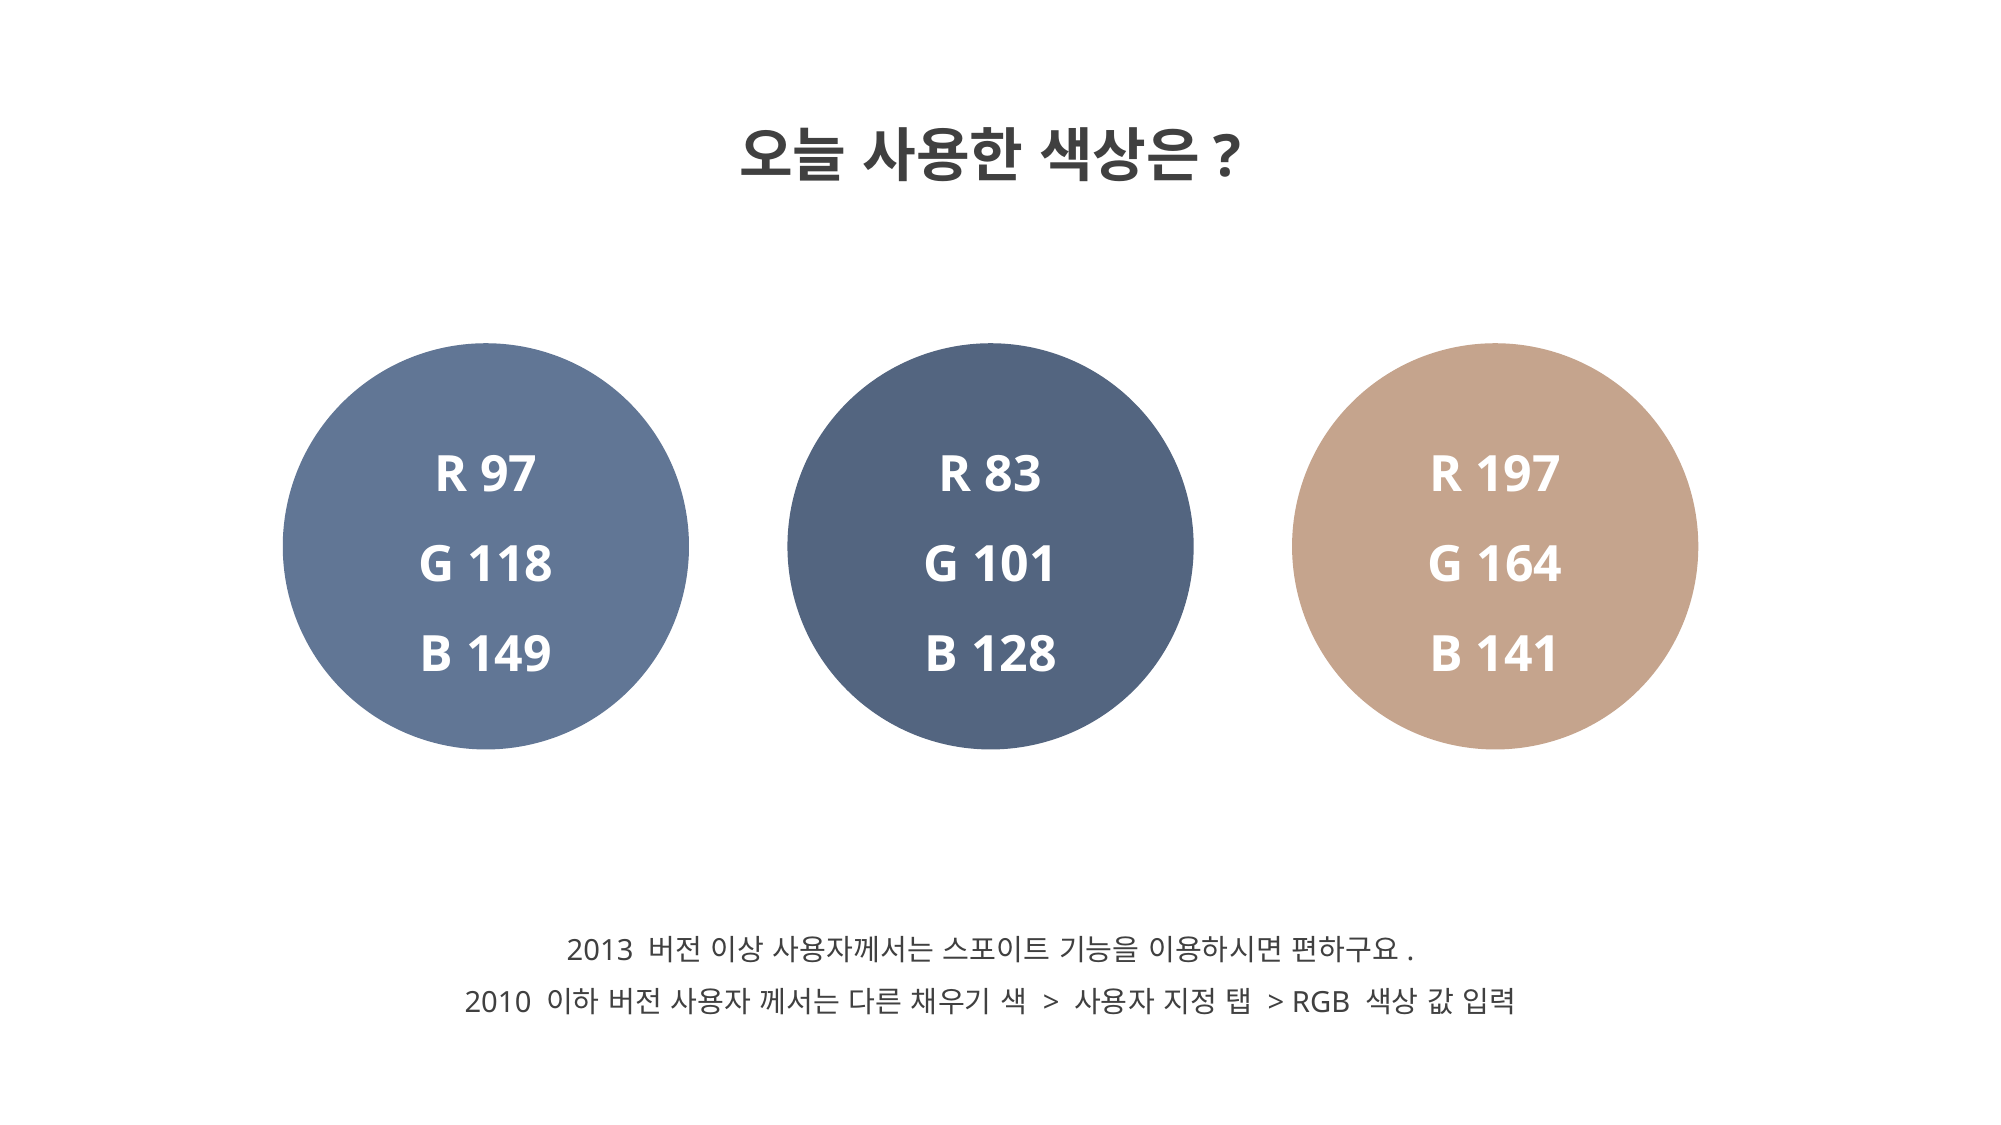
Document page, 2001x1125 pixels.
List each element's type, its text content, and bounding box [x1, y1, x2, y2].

text_box 2013 버전 이상 사용자께서는 스포이트 기능을 이용하시면 편하구요. 2010 이하 버전 사용자 께서는 다른 채우기 색 > 사용자 지정 탭 > RGB 색상 값 입력 [391, 906, 1590, 1026]
text_box 오늘 사용한 색상은? [643, 75, 1339, 196]
text_box R 97 G 118 B 149 [281, 342, 691, 751]
text_box R 197 G 164 B 141 [1291, 342, 1700, 751]
text_box R 83 G 101 B 128 [786, 342, 1195, 751]
